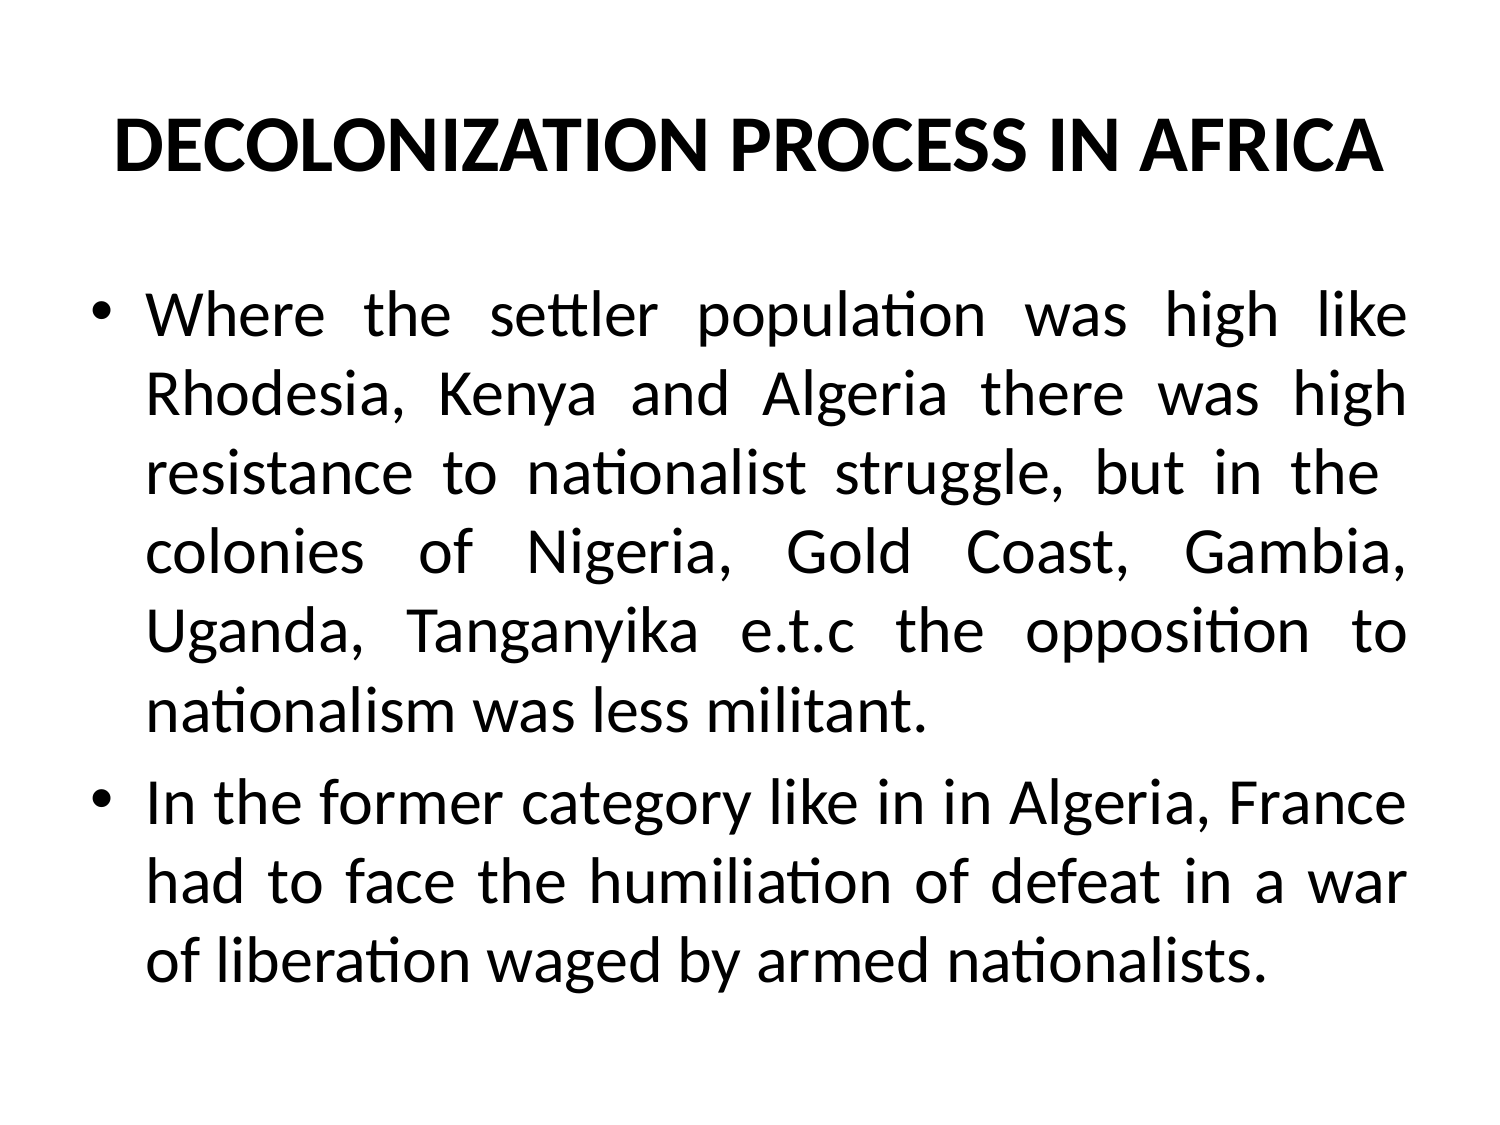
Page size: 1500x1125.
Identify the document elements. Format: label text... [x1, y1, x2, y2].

list Where the settler population was high like Rhodesia, Kenya and Algeria there was high resistance to nationalist struggle, but in the colonies of Nigeria, Gold Coast, Gambia, Uganda, Tanganyika e.t.c the opposition to nationalism was less militant. In the former category like in in Algeria, France had to face the humiliation of defeat in a war of liberation waged by armed nationalists. [75, 262, 1425, 1005]
title DECOLONIZATION PROCESS IN AFRICA [75, 45, 1425, 233]
